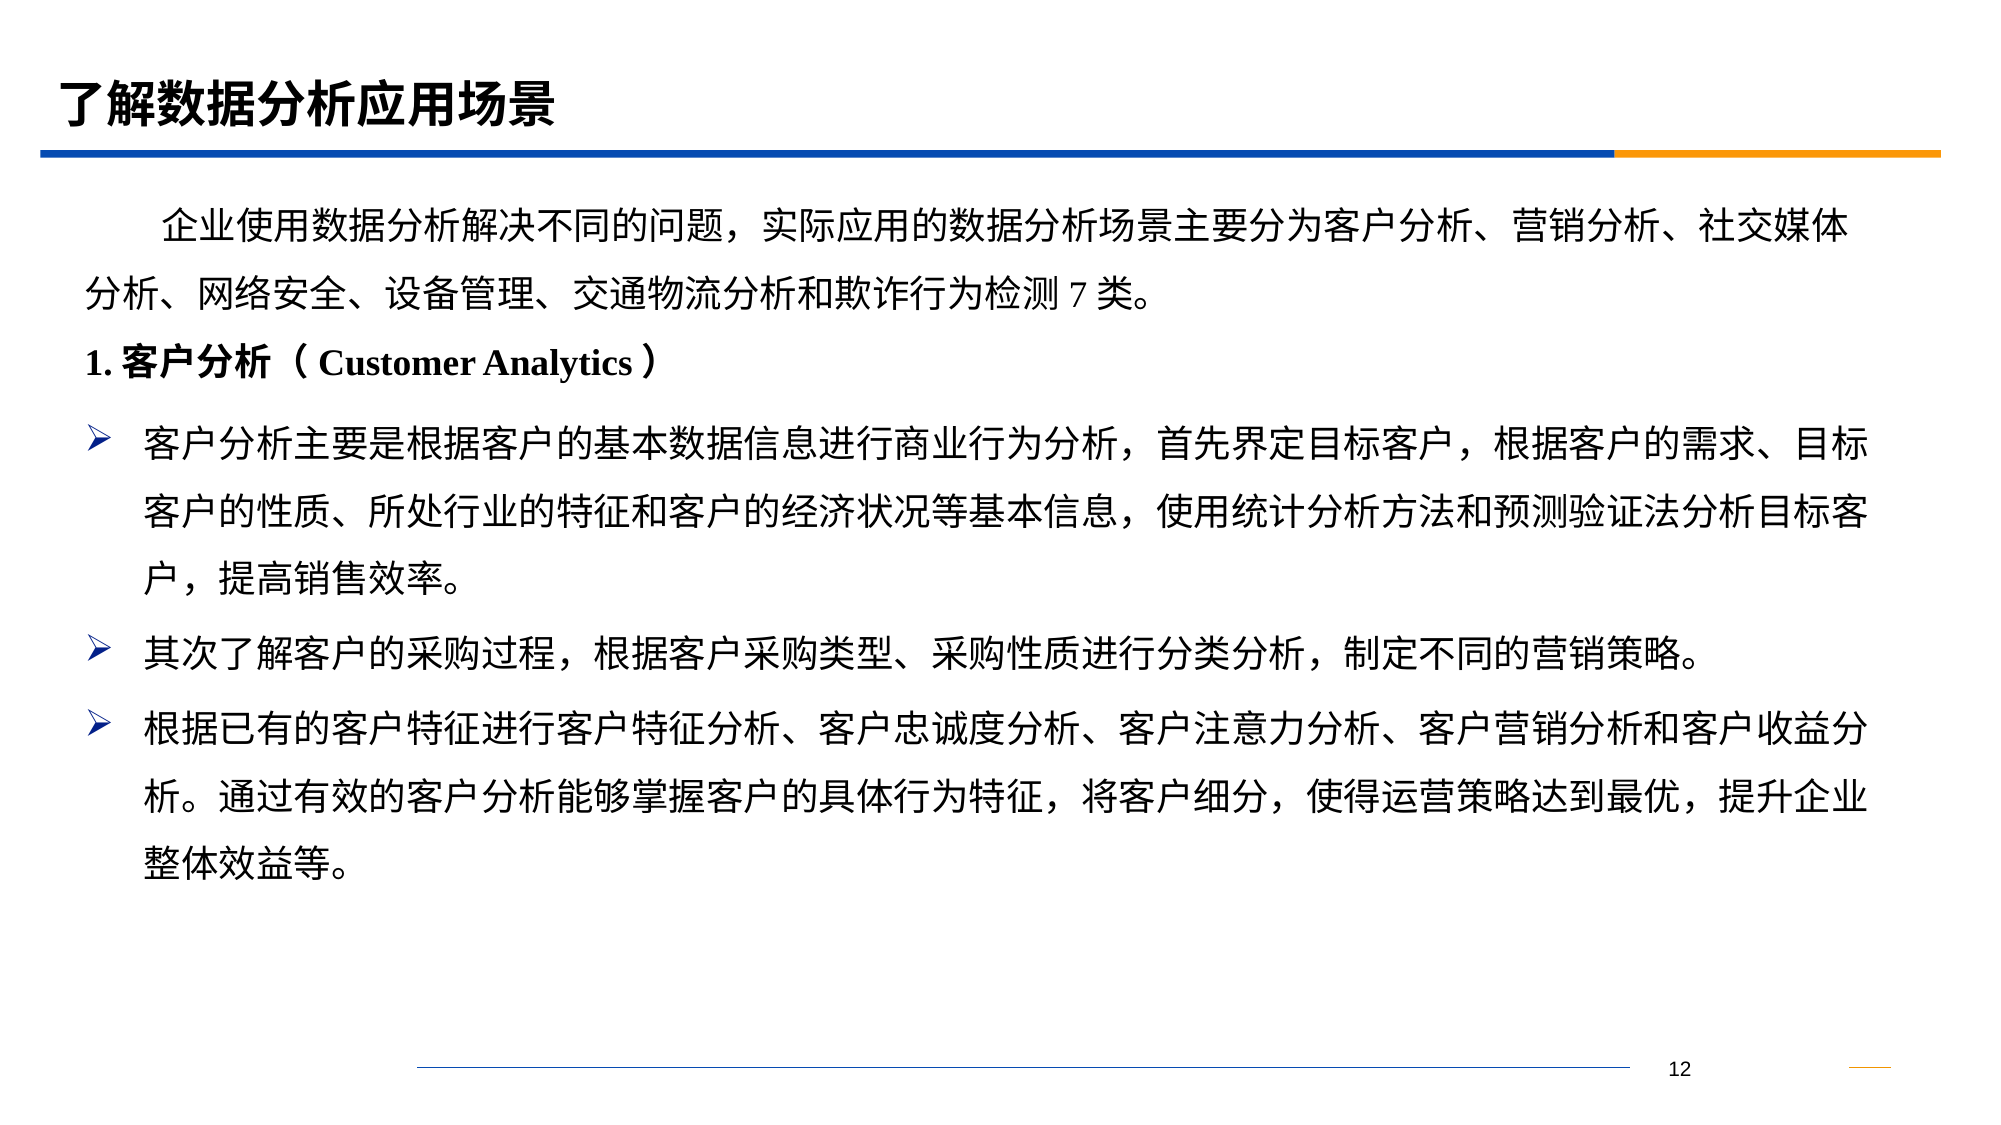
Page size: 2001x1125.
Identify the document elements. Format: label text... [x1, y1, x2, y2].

title 了解数据分析应用场景 [41, 58, 1842, 146]
list 企业使用数据分析解决不同的问题，实际应用的数据分析场景主要分为客户分析、营销分析、社交媒体分析、网络安全、设备管理、交通物流分析和欺诈行为检测7类。 客户分析主要是根据客户的基本数据信息进行商业行为分析，首先界定目标客户，根据客户的需求、目标客户的性质、所处行业的特征和客户的经济状况等基本信息，使用统计分析方法和预测验证法分析目标客户，提高销售效率。 其次了解客户的采购过程，根据客户采购类型、采购性质进行分类分析，制定不同的营销策略。 根据已有的客户特征进行客户特征分析、客户忠诚度分析、客户注意力分析、客户营销分析和客户收益分析。通过有效的客户分析能够掌握客户的具体行为特征，将客户细分，使得运营策略达到最优，提升企业整体效益等。 [69, 172, 1892, 325]
list 1.客户分析（Customer Analytics） [69, 325, 1892, 396]
list 企业使用数据分析解决不同的问题，实际应用的数据分析场景主要分为客户分析、营销分析、社交媒体分析、网络安全、设备管理、交通物流分析和欺诈行为检测7类。 客户分析主要是根据客户的基本数据信息进行商业行为分析，首先界定目标客户，根据客户的需求、目标客户的性质、所处行业的特征和客户的经济状况等基本信息，使用统计分析方法和预测验证法分析目标客户，提高销售效率。 其次了解客户的采购过程，根据客户采购类型、采购性质进行分类分析，制定不同的营销策略。 根据已有的客户特征进行客户特征分析、客户忠诚度分析、客户注意力分析、客户营销分析和客户收益分析。通过有效的客户分析能够掌握客户的具体行为特征，将客户细分，使得运营策略达到最优，提升企业整体效益等。 [69, 396, 1892, 885]
